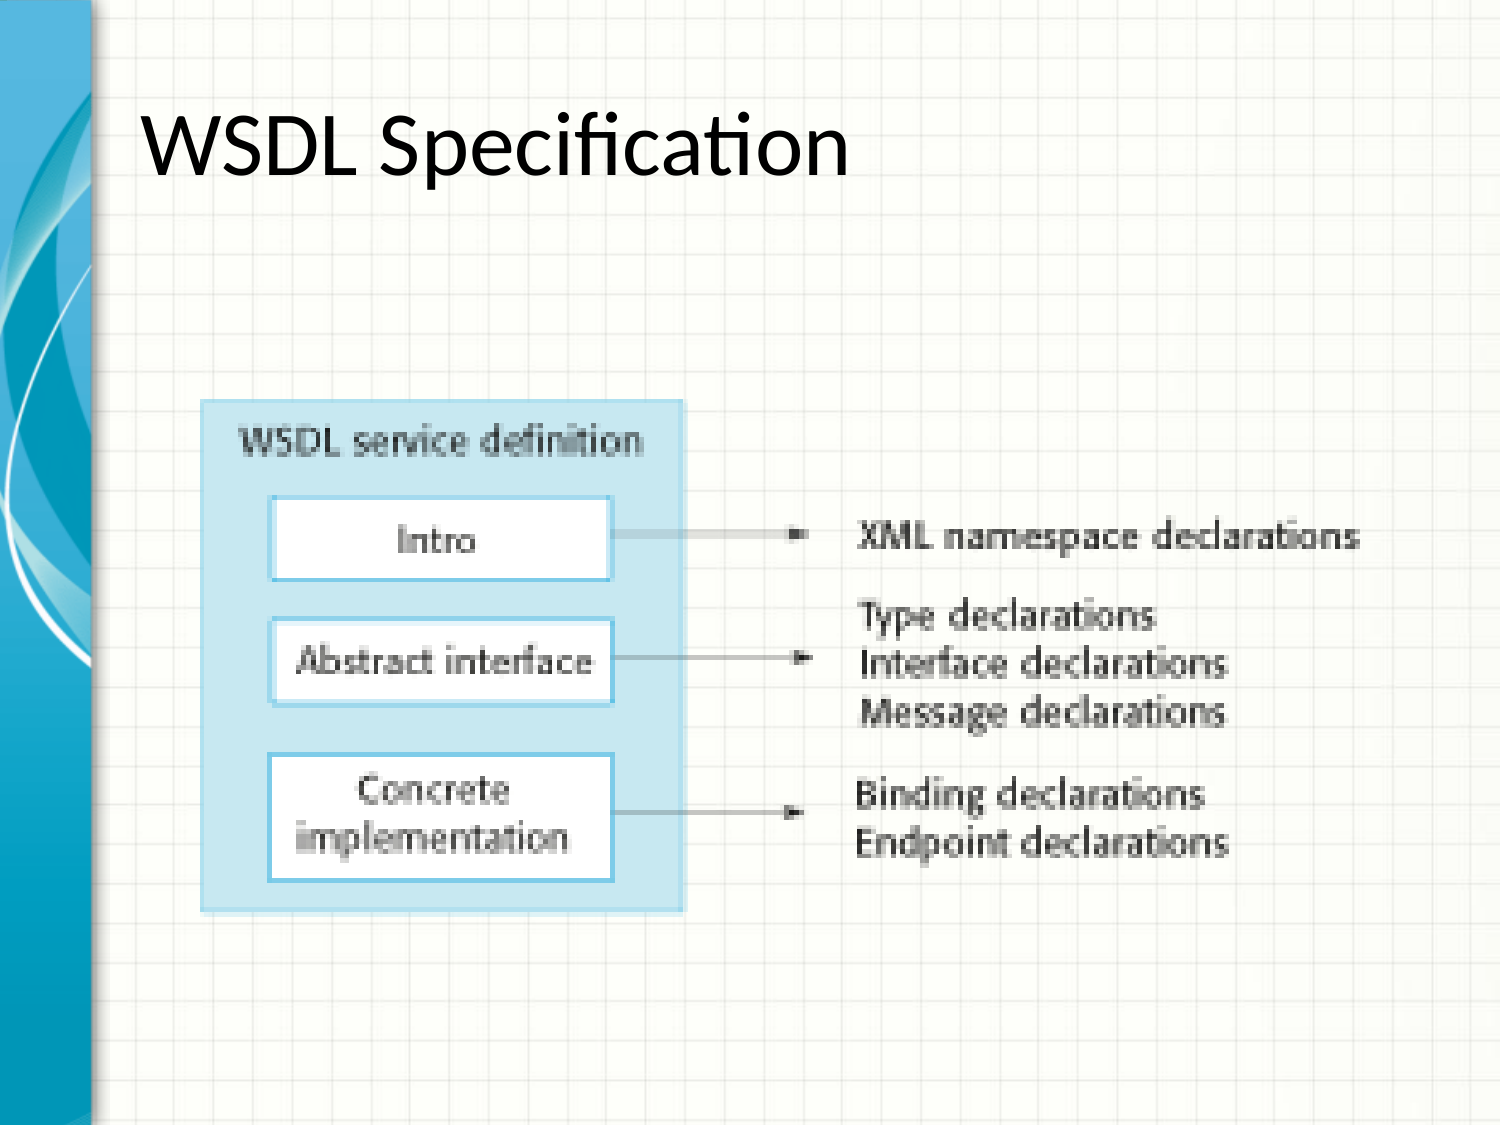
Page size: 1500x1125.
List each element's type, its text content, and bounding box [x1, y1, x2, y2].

title WSDL Specification [125, 45, 1450, 233]
picture [0, 0, 1500, 1125]
